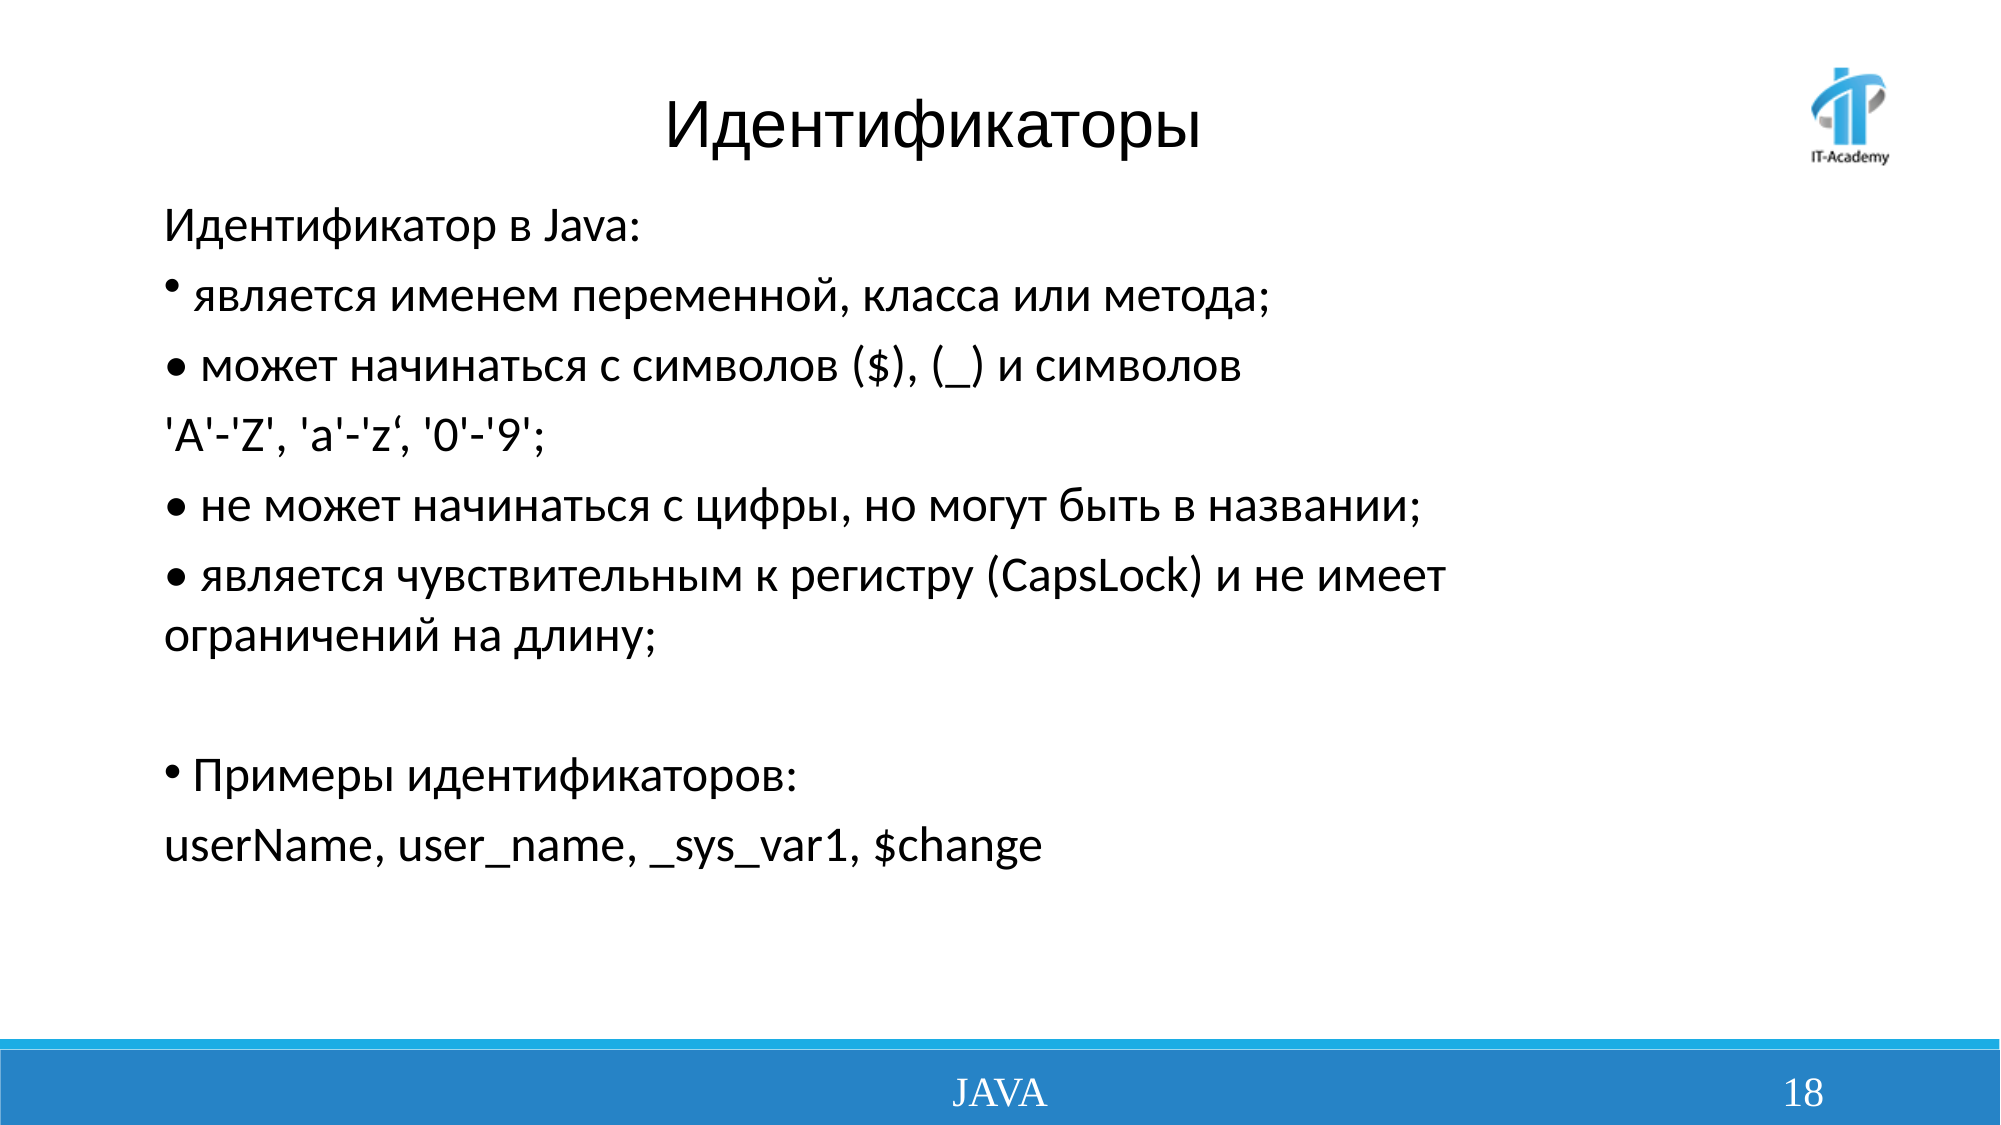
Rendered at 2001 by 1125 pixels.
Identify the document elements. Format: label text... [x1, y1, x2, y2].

text_box Идентификаторы [254, 0, 1613, 184]
slide_number 18 [1624, 1059, 1840, 1120]
picture [1799, 56, 1902, 172]
footer JAVA [604, 1059, 1396, 1120]
text_box Идентификатор в Java: является именем переменной, класса или метода; • может начинаться с символов ($), (_) и символов 'A'-'Z', 'a'-'z‘, '0'-'9'; • не может начинаться с цифры, но могут быть в названии; • является чувствительным к регистру (CapsLock) и не имеет ограничений на длину; Примеры идентификаторов: userName, user_name, _sys_var1, $change [148, 184, 1677, 881]
